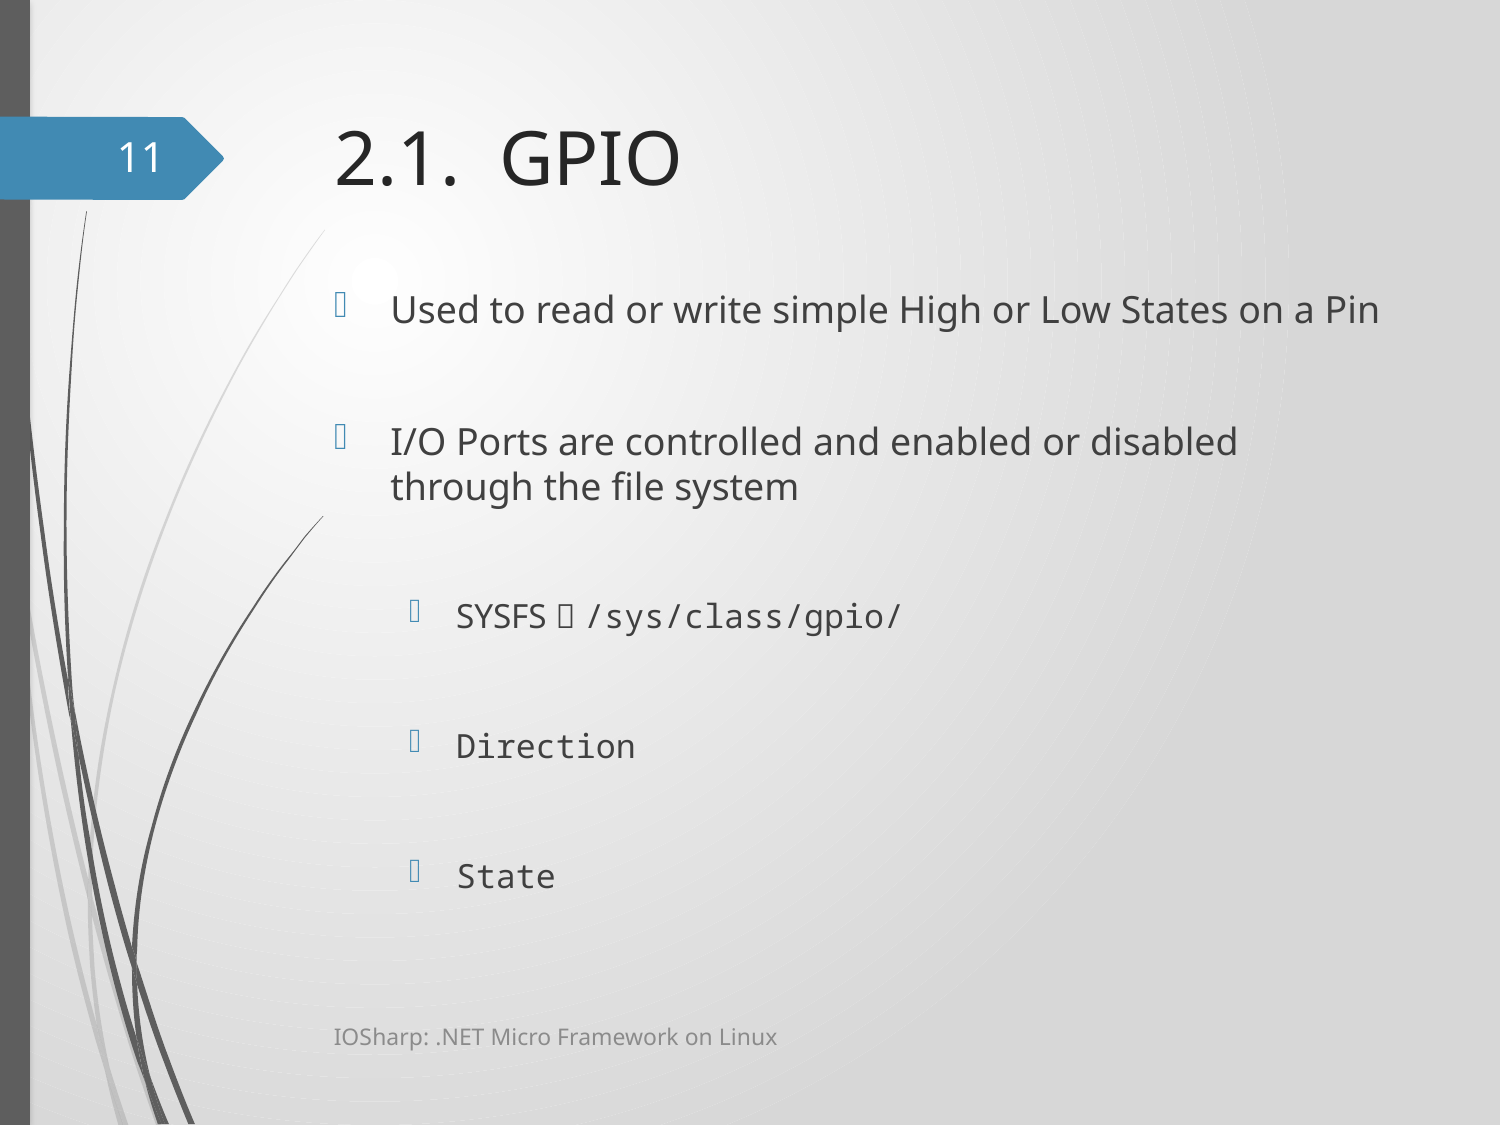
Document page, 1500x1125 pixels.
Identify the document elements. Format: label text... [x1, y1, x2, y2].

list Used to read or write simple High or Low States on a Pin I/O Ports are controlled and enabled or disabled through the file system SYSFS  /sys/class/gpio/ Direction State [319, 278, 1401, 976]
slide_number 11 [83, 129, 180, 190]
title 2.1. GPIO [319, 102, 1400, 278]
footer IOSharp: .NET Micro Framework on Linux [318, 1006, 1257, 1067]
